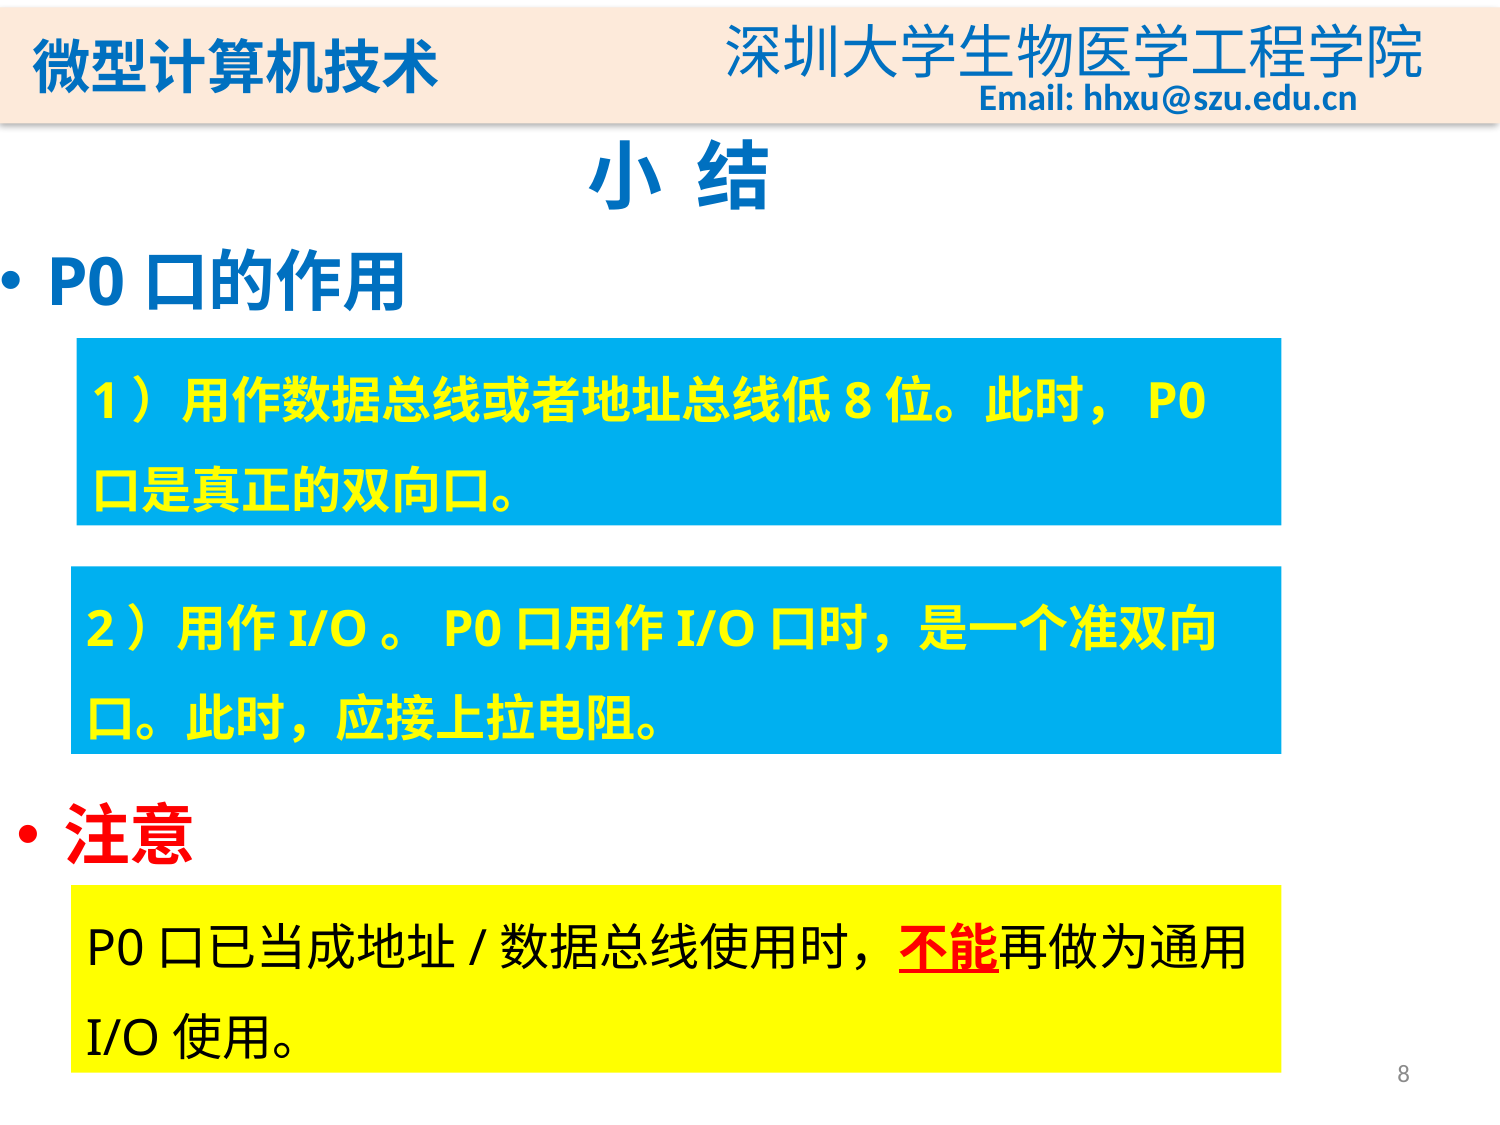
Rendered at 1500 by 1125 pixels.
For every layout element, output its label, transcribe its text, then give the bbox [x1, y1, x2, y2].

slide_number 8 [1074, 1042, 1425, 1103]
title 小 结 [572, 127, 1140, 234]
text_box P0口已当成地址/数据总线使用时，不能再做为通用I/O使用。 [71, 885, 1282, 1073]
text_box 1）用作数据总线或者地址总线低8位。此时，P0口是真正的双向口。 [76, 338, 1282, 526]
text_box 2）用作I/O。P0口用作I/O口时，是一个准双向口。此时，应接上拉电阻。 [71, 566, 1282, 754]
text_box 注意 [1, 785, 212, 881]
text_box P0口的作用 [0, 231, 424, 327]
